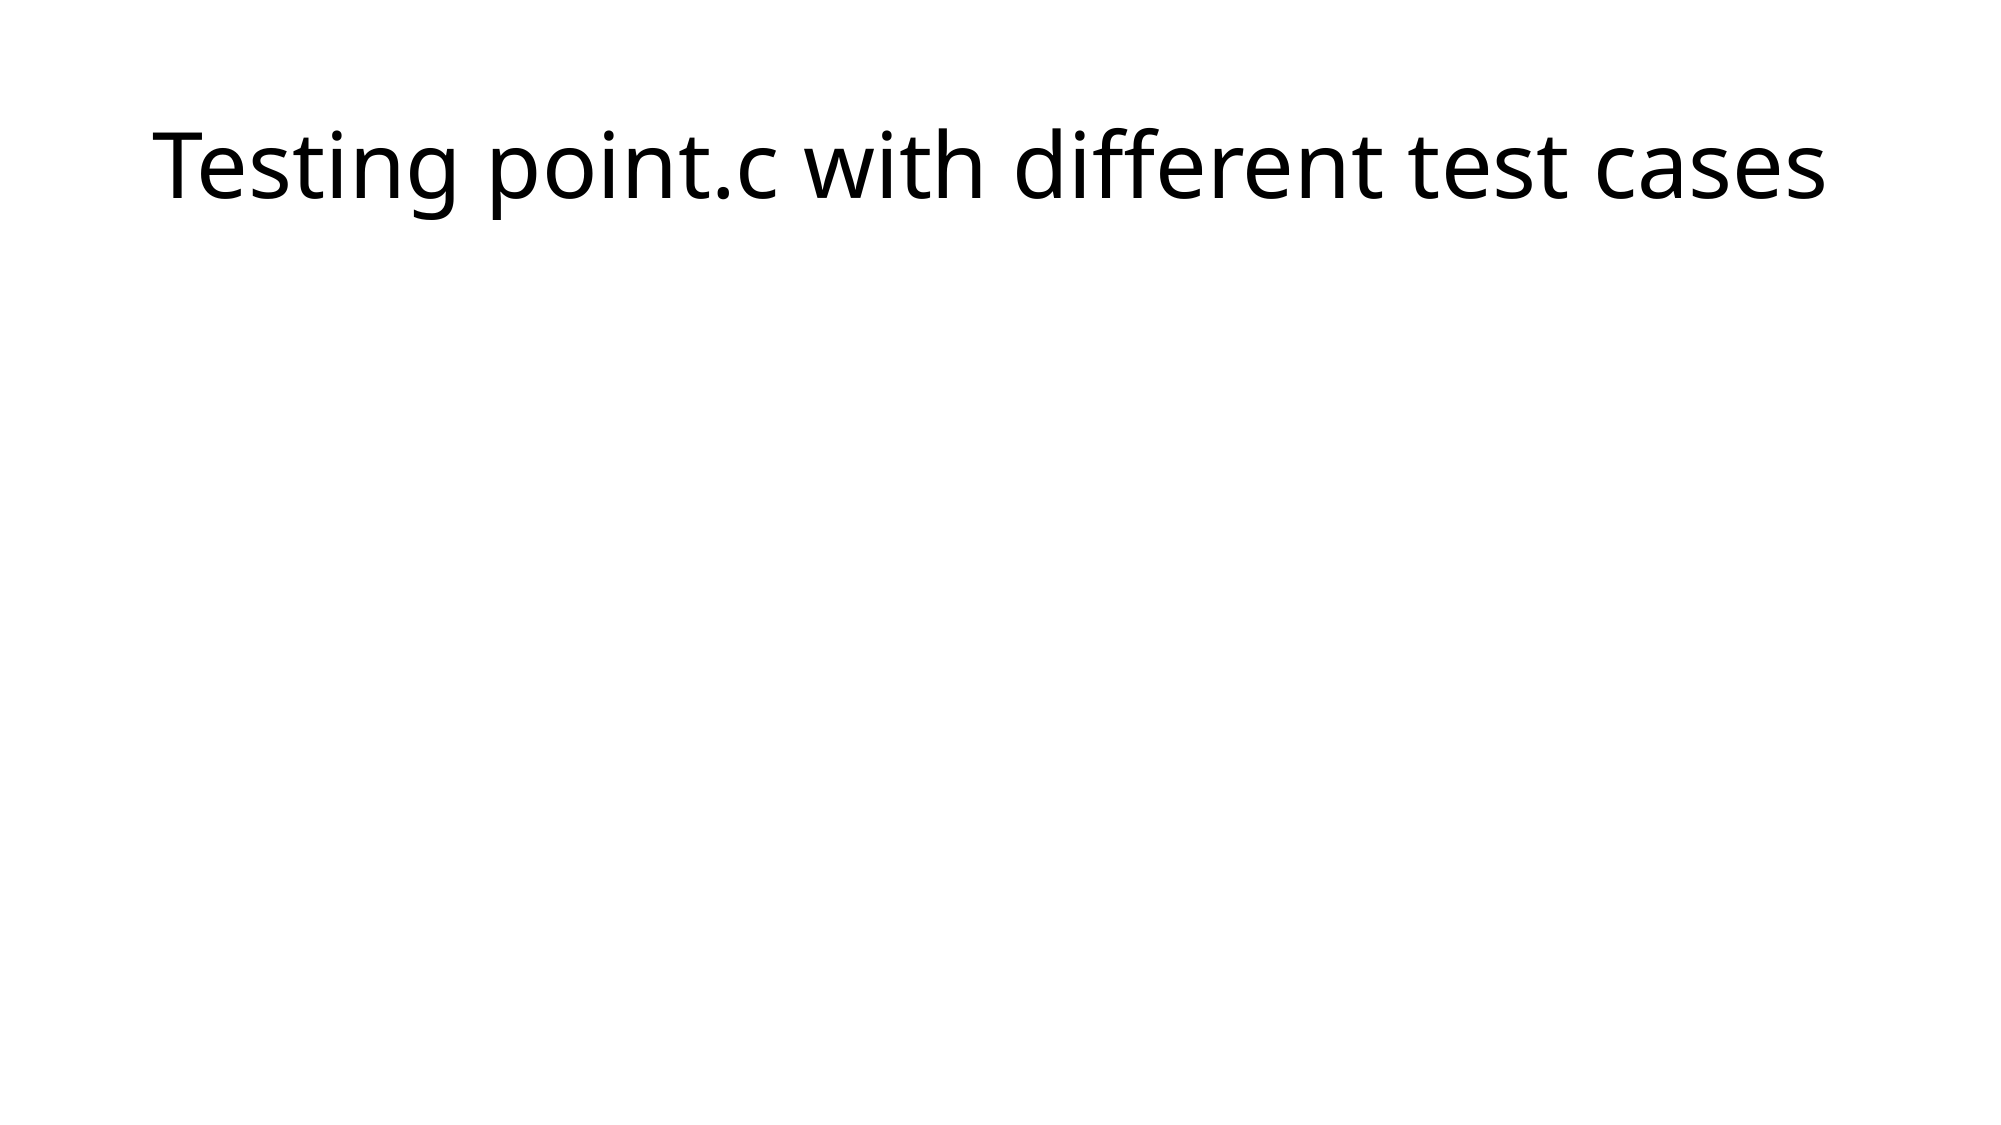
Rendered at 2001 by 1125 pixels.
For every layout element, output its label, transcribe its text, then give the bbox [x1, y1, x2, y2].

title Testing point.c with different test cases [137, 59, 1863, 278]
